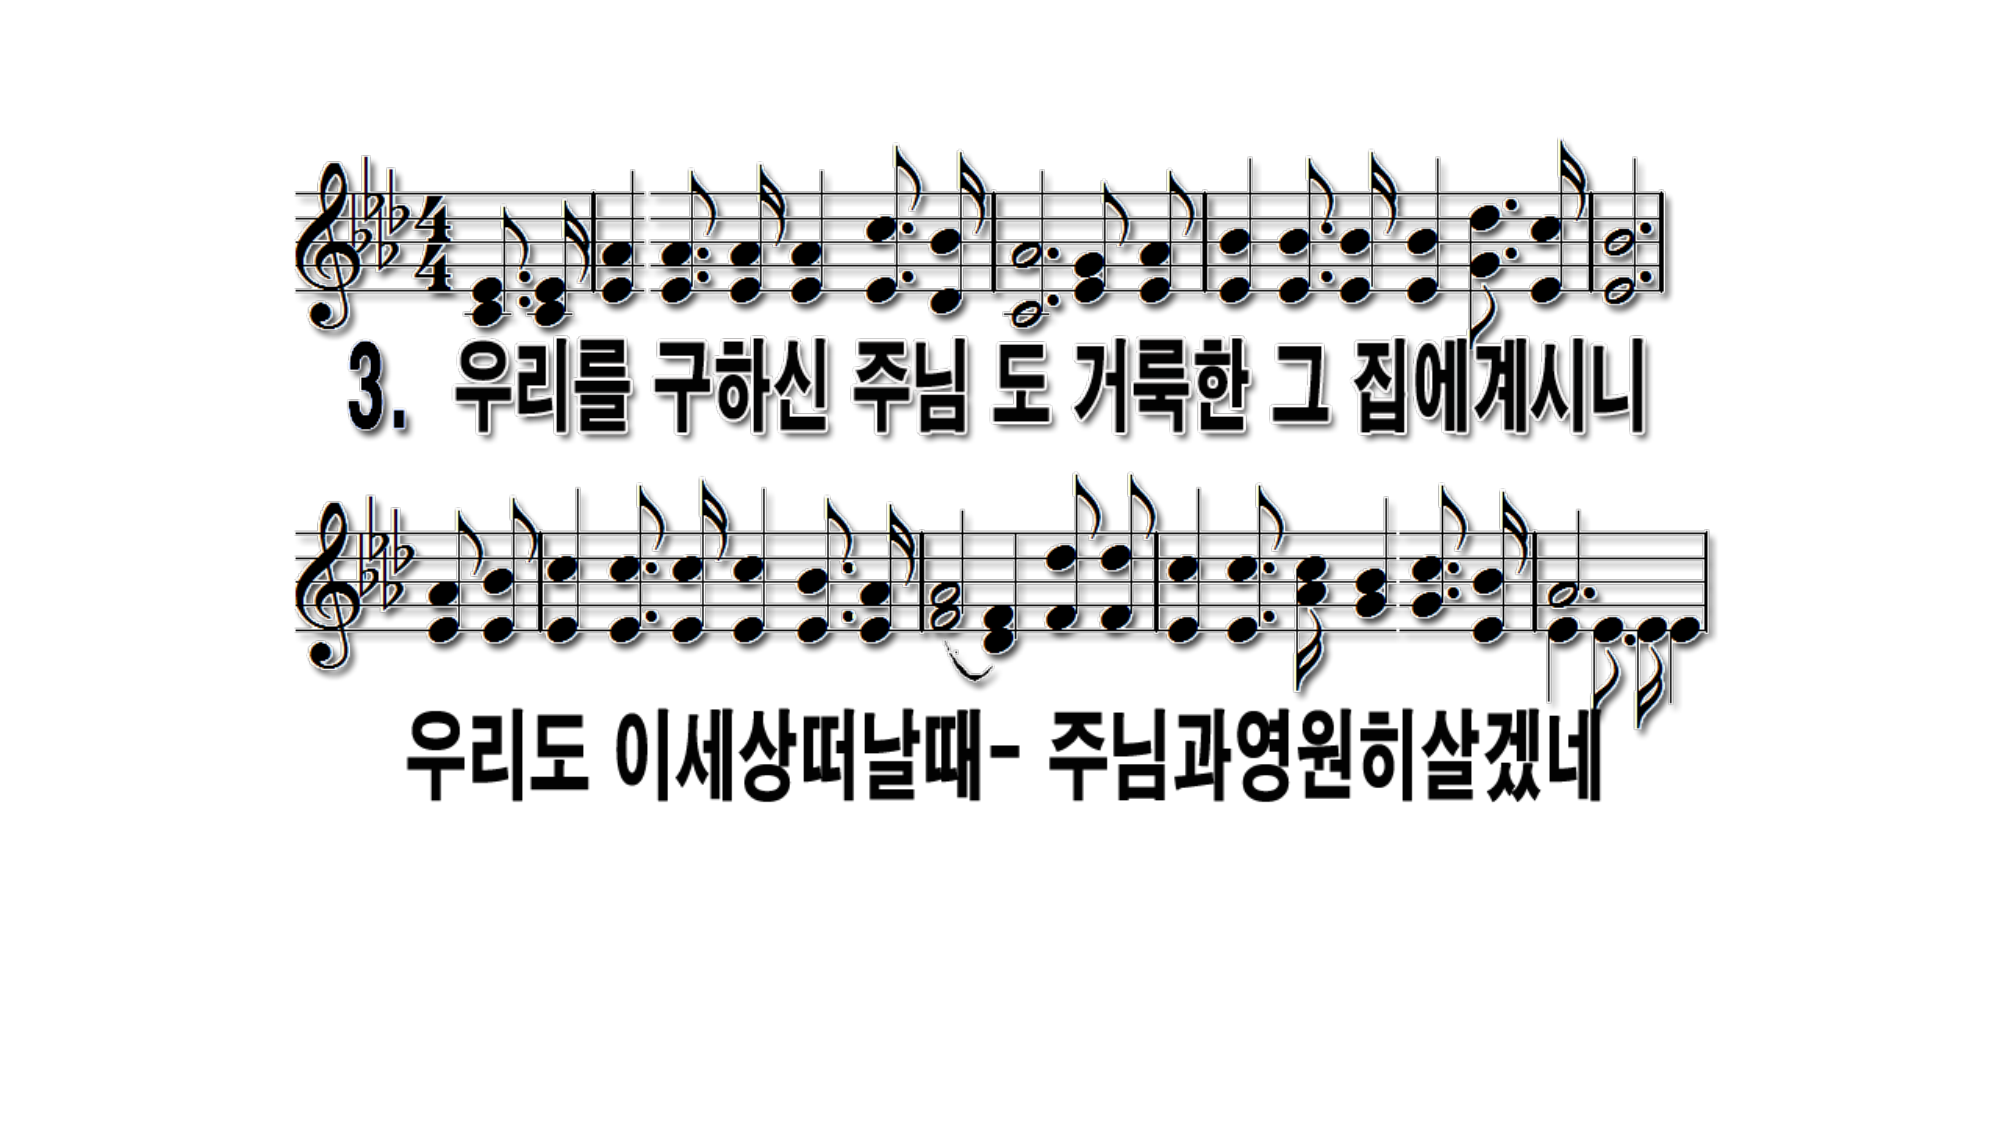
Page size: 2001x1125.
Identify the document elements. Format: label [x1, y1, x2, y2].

picture [249, 0, 1750, 835]
